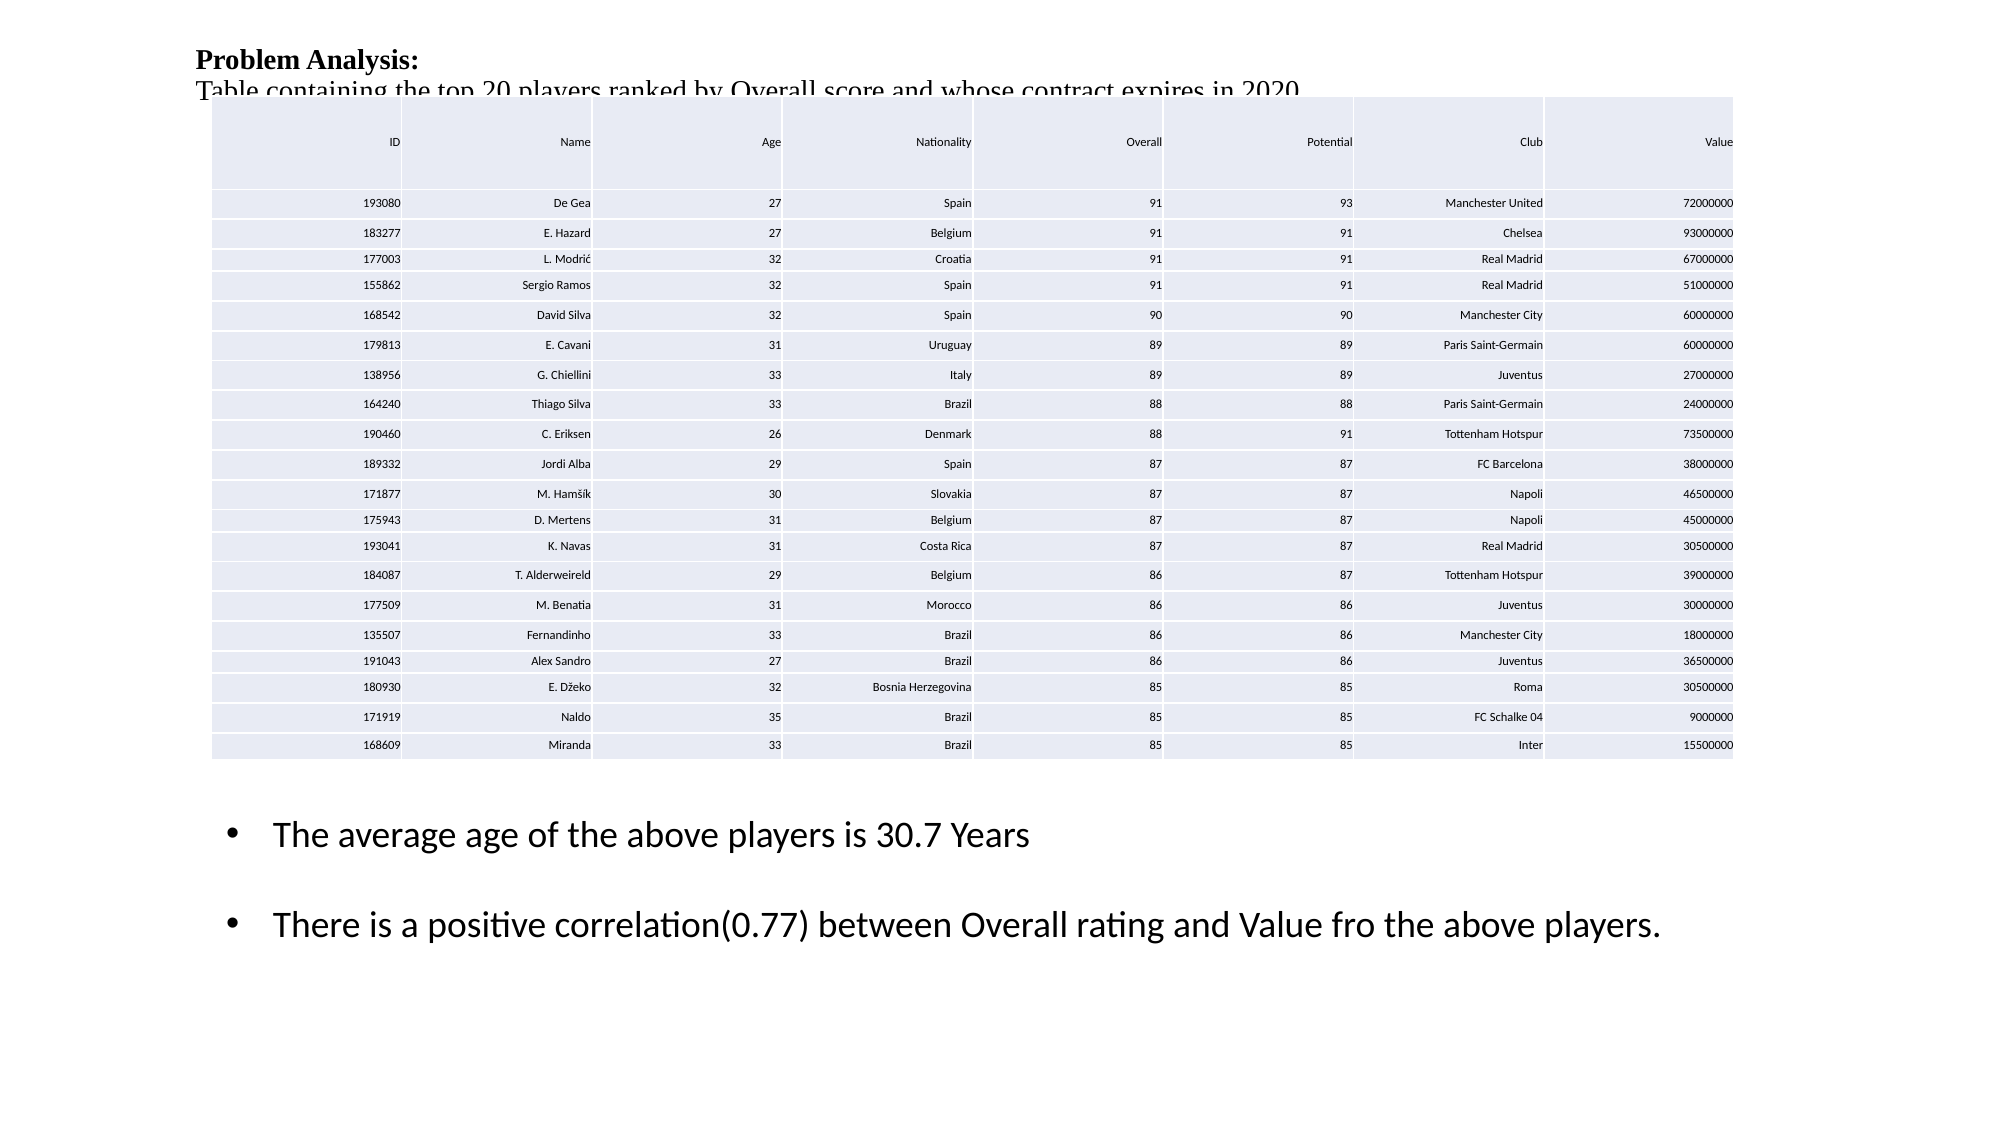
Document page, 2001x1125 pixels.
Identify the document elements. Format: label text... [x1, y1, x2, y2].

table_cell 18000000 [1545, 622, 1733, 650]
table_cell Spain [783, 272, 972, 300]
table_cell 85 [1164, 674, 1353, 702]
table_cell 33 [593, 734, 781, 759]
table_cell 91 [1164, 272, 1353, 300]
table_cell 33 [593, 622, 781, 650]
table_cell 90 [974, 302, 1162, 330]
table_cell 35 [593, 704, 781, 732]
table_cell 29 [593, 562, 781, 590]
table_cell 32 [593, 272, 781, 300]
table_cell 135507 [212, 622, 401, 650]
table_cell 171919 [212, 704, 401, 732]
table_cell Thiago Silva [402, 391, 591, 419]
table_cell E. Cavani [402, 332, 591, 360]
table_cell Manchester City [1354, 622, 1543, 650]
table_cell Fernandinho [402, 622, 591, 650]
table_cell Sergio Ramos [402, 272, 591, 300]
table_cell Chelsea [1354, 220, 1543, 248]
table_cell L. Modrić [402, 250, 591, 270]
table_cell Paris Saint-Germain [1354, 332, 1543, 360]
table_cell Alex Sandro [402, 652, 591, 672]
table_cell 193041 [212, 533, 401, 561]
table_cell 30 [593, 481, 781, 509]
table_cell 177509 [212, 592, 401, 620]
table_cell Brazil [783, 622, 972, 650]
table_cell 88 [974, 391, 1162, 419]
table_cell 91 [974, 220, 1162, 248]
table_cell Belgium [783, 562, 972, 590]
table_cell G. Chiellini [402, 361, 591, 389]
table_cell 91 [974, 250, 1162, 270]
table_cell Belgium [783, 510, 972, 531]
table_cell 89 [974, 361, 1162, 389]
table_cell 27000000 [1545, 361, 1733, 389]
table_cell 179813 [212, 332, 401, 360]
table_cell David Silva [402, 302, 591, 330]
table_cell Brazil [783, 734, 972, 759]
table_header Name [402, 97, 591, 189]
table_cell 155862 [212, 272, 401, 300]
table_cell 27 [593, 190, 781, 218]
table_cell 87 [974, 533, 1162, 561]
table_cell 171877 [212, 481, 401, 509]
table_cell Spain [783, 302, 972, 330]
table_cell 85 [974, 734, 1162, 759]
title Problem Analysis: Table containing the top 20 players ranked by Overall score and whose contract expires in 2020. [137, 0, 1863, 155]
table_cell 60000000 [1545, 302, 1733, 330]
table_cell 86 [1164, 622, 1353, 650]
table_cell Costa Rica [783, 533, 972, 561]
table_cell 36500000 [1545, 652, 1733, 672]
table_cell Slovakia [783, 481, 972, 509]
table_cell 87 [1164, 481, 1353, 509]
table_cell Roma [1354, 674, 1543, 702]
table_cell Spain [783, 190, 972, 218]
table_cell 86 [974, 562, 1162, 590]
table_cell Jordi Alba [402, 451, 591, 479]
table_cell Napoli [1354, 510, 1543, 531]
table_cell Inter [1354, 734, 1543, 759]
table_cell 33 [593, 391, 781, 419]
table_cell 189332 [212, 451, 401, 479]
table_cell 180930 [212, 674, 401, 702]
table_cell 91 [1164, 421, 1353, 449]
table_cell K. Navas [402, 533, 591, 561]
table_cell Morocco [783, 592, 972, 620]
table_cell Naldo [402, 704, 591, 732]
table_cell 60000000 [1545, 332, 1733, 360]
table_header ID [212, 97, 401, 189]
table_cell Tottenham Hotspur [1354, 562, 1543, 590]
table_header Potential [1164, 97, 1353, 189]
table_cell 190460 [212, 421, 401, 449]
table_cell 26 [593, 421, 781, 449]
table_cell 87 [974, 451, 1162, 479]
table_cell 31 [593, 332, 781, 360]
table_header Nationality [783, 97, 972, 189]
table_cell Tottenham Hotspur [1354, 421, 1543, 449]
table_cell 27 [593, 220, 781, 248]
table_cell 38000000 [1545, 451, 1733, 479]
table_cell FC Barcelona [1354, 451, 1543, 479]
table_cell Juventus [1354, 592, 1543, 620]
table_cell 72000000 [1545, 190, 1733, 218]
table_cell 91 [974, 272, 1162, 300]
table_cell D. Mertens [402, 510, 591, 531]
table_cell Uruguay [783, 332, 972, 360]
table_cell 89 [974, 332, 1162, 360]
table_cell 87 [1164, 533, 1353, 561]
table_cell 184087 [212, 562, 401, 590]
table_cell 85 [974, 674, 1162, 702]
table_cell 193080 [212, 190, 401, 218]
table_cell Real Madrid [1354, 250, 1543, 270]
table_cell 87 [1164, 451, 1353, 479]
table_cell C. Eriksen [402, 421, 591, 449]
table_cell 27 [593, 652, 781, 672]
table_cell 88 [1164, 391, 1353, 419]
table_cell 138956 [212, 361, 401, 389]
table_cell Bosnia Herzegovina [783, 674, 972, 702]
table_cell Juventus [1354, 361, 1543, 389]
table_cell 86 [1164, 592, 1353, 620]
table_cell Real Madrid [1354, 272, 1543, 300]
table_header Club [1354, 97, 1543, 189]
table_cell Croatia [783, 250, 972, 270]
table_cell Italy [783, 361, 972, 389]
table_cell 31 [593, 533, 781, 561]
table_cell 32 [593, 302, 781, 330]
table_header Value [1545, 97, 1733, 189]
table_header Overall [974, 97, 1162, 189]
table_cell 86 [974, 652, 1162, 672]
table_cell 30000000 [1545, 592, 1733, 620]
table_cell E. Džeko [402, 674, 591, 702]
table_cell 93000000 [1545, 220, 1733, 248]
table_cell 88 [974, 421, 1162, 449]
table_cell Manchester City [1354, 302, 1543, 330]
text_box The average age of the above players is 30.7 Years There is a positive correlation(0.77) between Overall rating and Value fro the above players. [211, 802, 1735, 953]
table_cell 93 [1164, 190, 1353, 218]
table_cell 67000000 [1545, 250, 1733, 270]
table_cell Paris Saint-Germain [1354, 391, 1543, 419]
table_cell Real Madrid [1354, 533, 1543, 561]
table_cell 91 [974, 190, 1162, 218]
table_cell 90 [1164, 302, 1353, 330]
table_cell Denmark [783, 421, 972, 449]
table_cell 85 [974, 704, 1162, 732]
table_cell 9000000 [1545, 704, 1733, 732]
table_cell 15500000 [1545, 734, 1733, 759]
table_cell T. Alderweireld [402, 562, 591, 590]
table_cell Belgium [783, 220, 972, 248]
table_cell 91 [1164, 220, 1353, 248]
table_cell 51000000 [1545, 272, 1733, 300]
table_cell 87 [1164, 562, 1353, 590]
table_cell Napoli [1354, 481, 1543, 509]
table_cell 86 [974, 622, 1162, 650]
table_cell 168609 [212, 734, 401, 759]
table_cell 85 [1164, 734, 1353, 759]
table_cell Manchester United [1354, 190, 1543, 218]
table_cell 175943 [212, 510, 401, 531]
table_cell M. Hamšík [402, 481, 591, 509]
table_cell 29 [593, 451, 781, 479]
table_cell 32 [593, 674, 781, 702]
table_cell Brazil [783, 391, 972, 419]
table_header Age [593, 97, 781, 189]
table_cell Spain [783, 451, 972, 479]
table_cell M. Benatia [402, 592, 591, 620]
table_cell 73500000 [1545, 421, 1733, 449]
table_cell 45000000 [1545, 510, 1733, 531]
table_cell De Gea [402, 190, 591, 218]
table_cell 87 [974, 481, 1162, 509]
table_cell 177003 [212, 250, 401, 270]
table_cell 32 [593, 250, 781, 270]
table_cell 89 [1164, 361, 1353, 389]
table_cell 86 [974, 592, 1162, 620]
table_cell 24000000 [1545, 391, 1733, 419]
table_cell 87 [1164, 510, 1353, 531]
table_cell 164240 [212, 391, 401, 419]
table_cell Brazil [783, 652, 972, 672]
table_cell 168542 [212, 302, 401, 330]
table_cell Miranda [402, 734, 591, 759]
table_cell 89 [1164, 332, 1353, 360]
table_cell 46500000 [1545, 481, 1733, 509]
table_cell 30500000 [1545, 533, 1733, 561]
table_cell 33 [593, 361, 781, 389]
table_cell 31 [593, 592, 781, 620]
table_cell FC Schalke 04 [1354, 704, 1543, 732]
table_cell 86 [1164, 652, 1353, 672]
table_cell 183277 [212, 220, 401, 248]
table_cell 87 [974, 510, 1162, 531]
table_cell 39000000 [1545, 562, 1733, 590]
table_cell Juventus [1354, 652, 1543, 672]
table_cell 85 [1164, 704, 1353, 732]
table_cell 30500000 [1545, 674, 1733, 702]
table_cell E. Hazard [402, 220, 591, 248]
table_cell 91 [1164, 250, 1353, 270]
table_cell 191043 [212, 652, 401, 672]
table_cell Brazil [783, 704, 972, 732]
table_cell 31 [593, 510, 781, 531]
